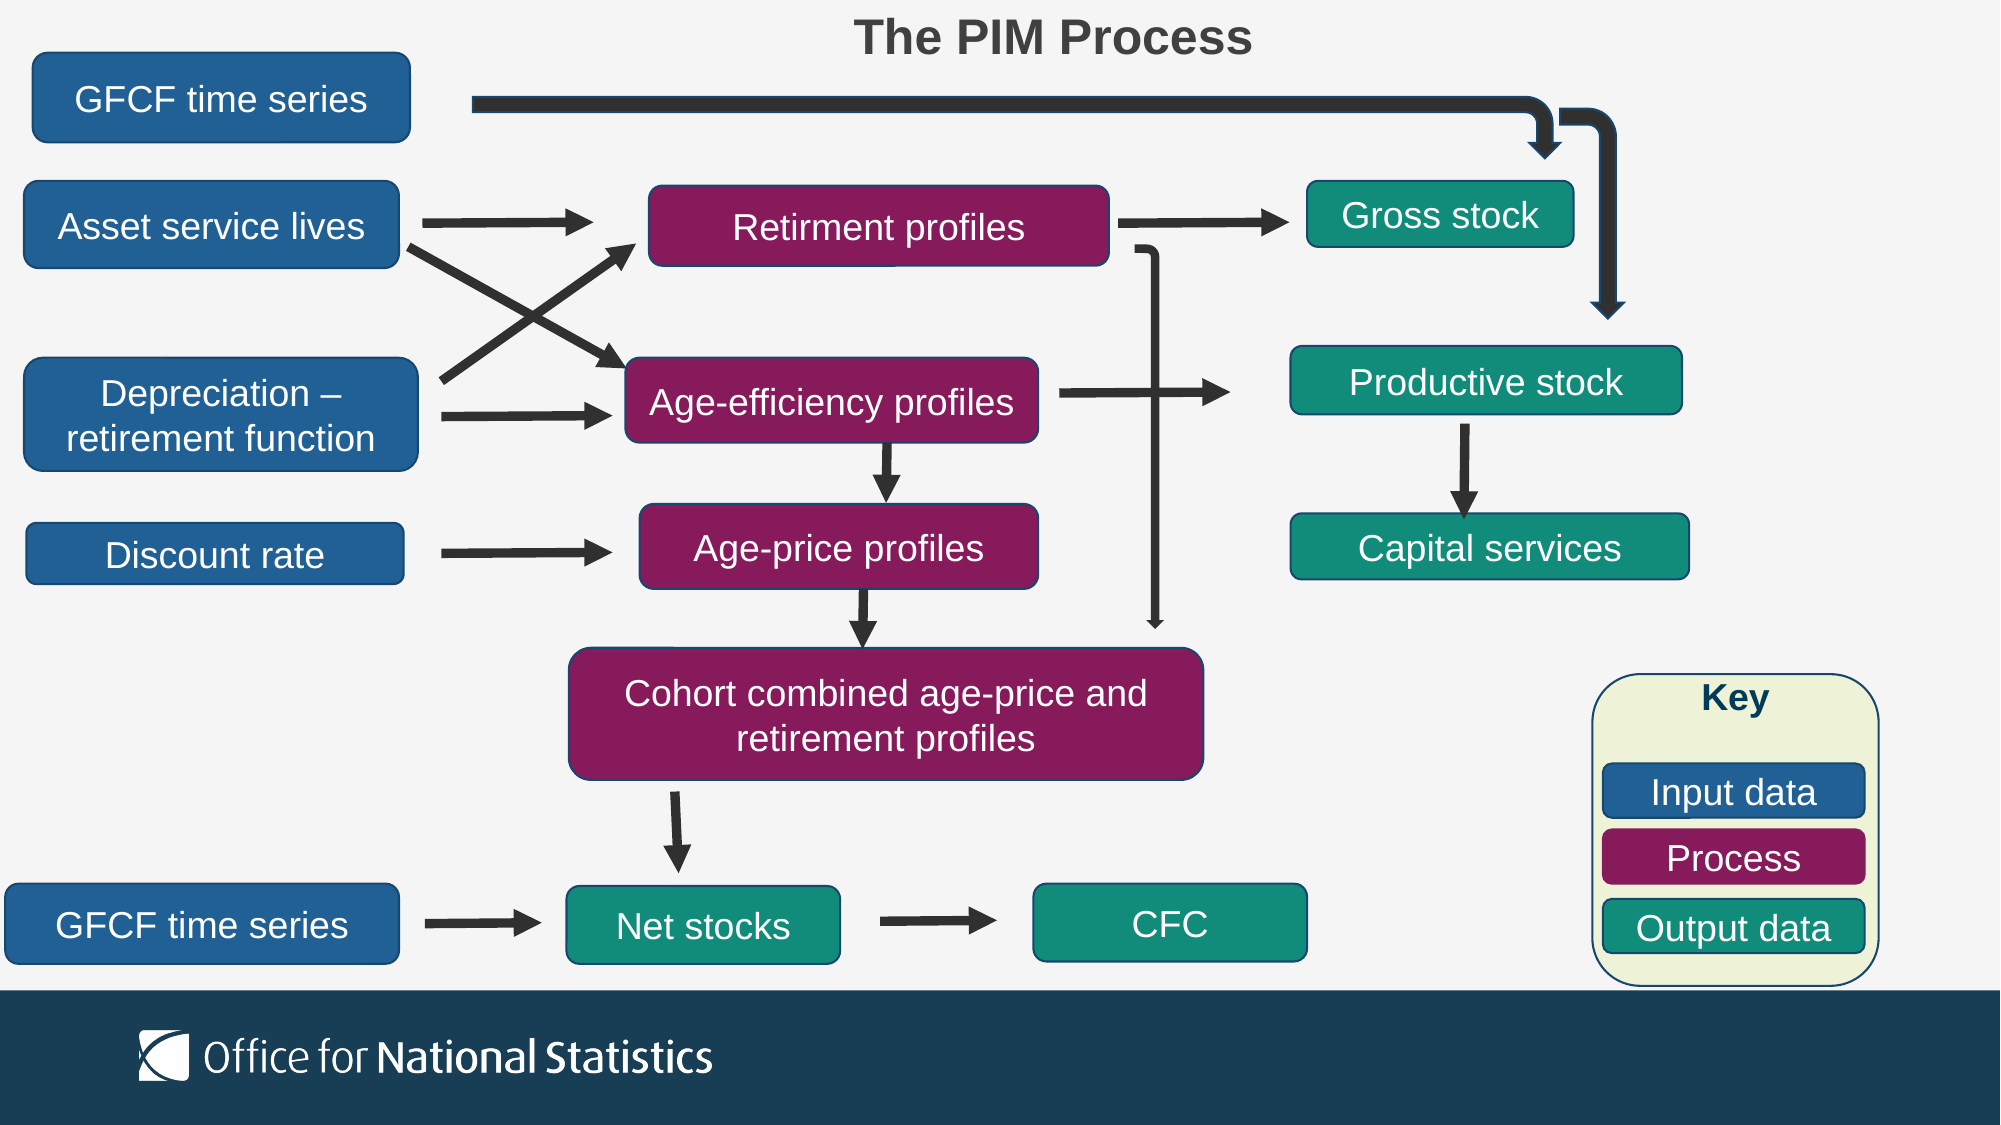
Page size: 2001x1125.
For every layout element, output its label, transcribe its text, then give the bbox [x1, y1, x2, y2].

picture [139, 1030, 712, 1081]
text_box Net stocks [565, 884, 842, 965]
text_box Gross stock [1306, 179, 1575, 248]
text_box GFCF time series [31, 51, 412, 144]
text_box Capital services [1289, 512, 1691, 581]
text_box Output data [1601, 897, 1866, 955]
text_box Process [1601, 828, 1866, 885]
text_box Age-price profiles [638, 502, 1040, 590]
text_box Age-efficiency profiles [624, 356, 1040, 444]
text_box Productive stock [1289, 344, 1684, 416]
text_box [441, 243, 637, 382]
text_box Cohort combined age-price and retirement profiles [567, 646, 1205, 781]
text_box Depreciation – retirement function [22, 356, 419, 472]
text_box The PIM Process [578, 0, 1528, 70]
text_box Retirment profiles [647, 184, 1110, 267]
text_box Discount rate [25, 521, 405, 586]
text_box [471, 95, 1563, 160]
text_box [1146, 393, 1165, 630]
text_box [1559, 107, 1627, 321]
text_box Input data [1601, 762, 1866, 819]
text_box CFC [1032, 882, 1309, 963]
text_box Asset service lives [22, 179, 401, 270]
text_box [1134, 244, 1160, 391]
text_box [408, 246, 627, 369]
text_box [674, 791, 679, 874]
text_box GFCF time series [4, 882, 401, 965]
text_box Key [1591, 673, 1880, 987]
